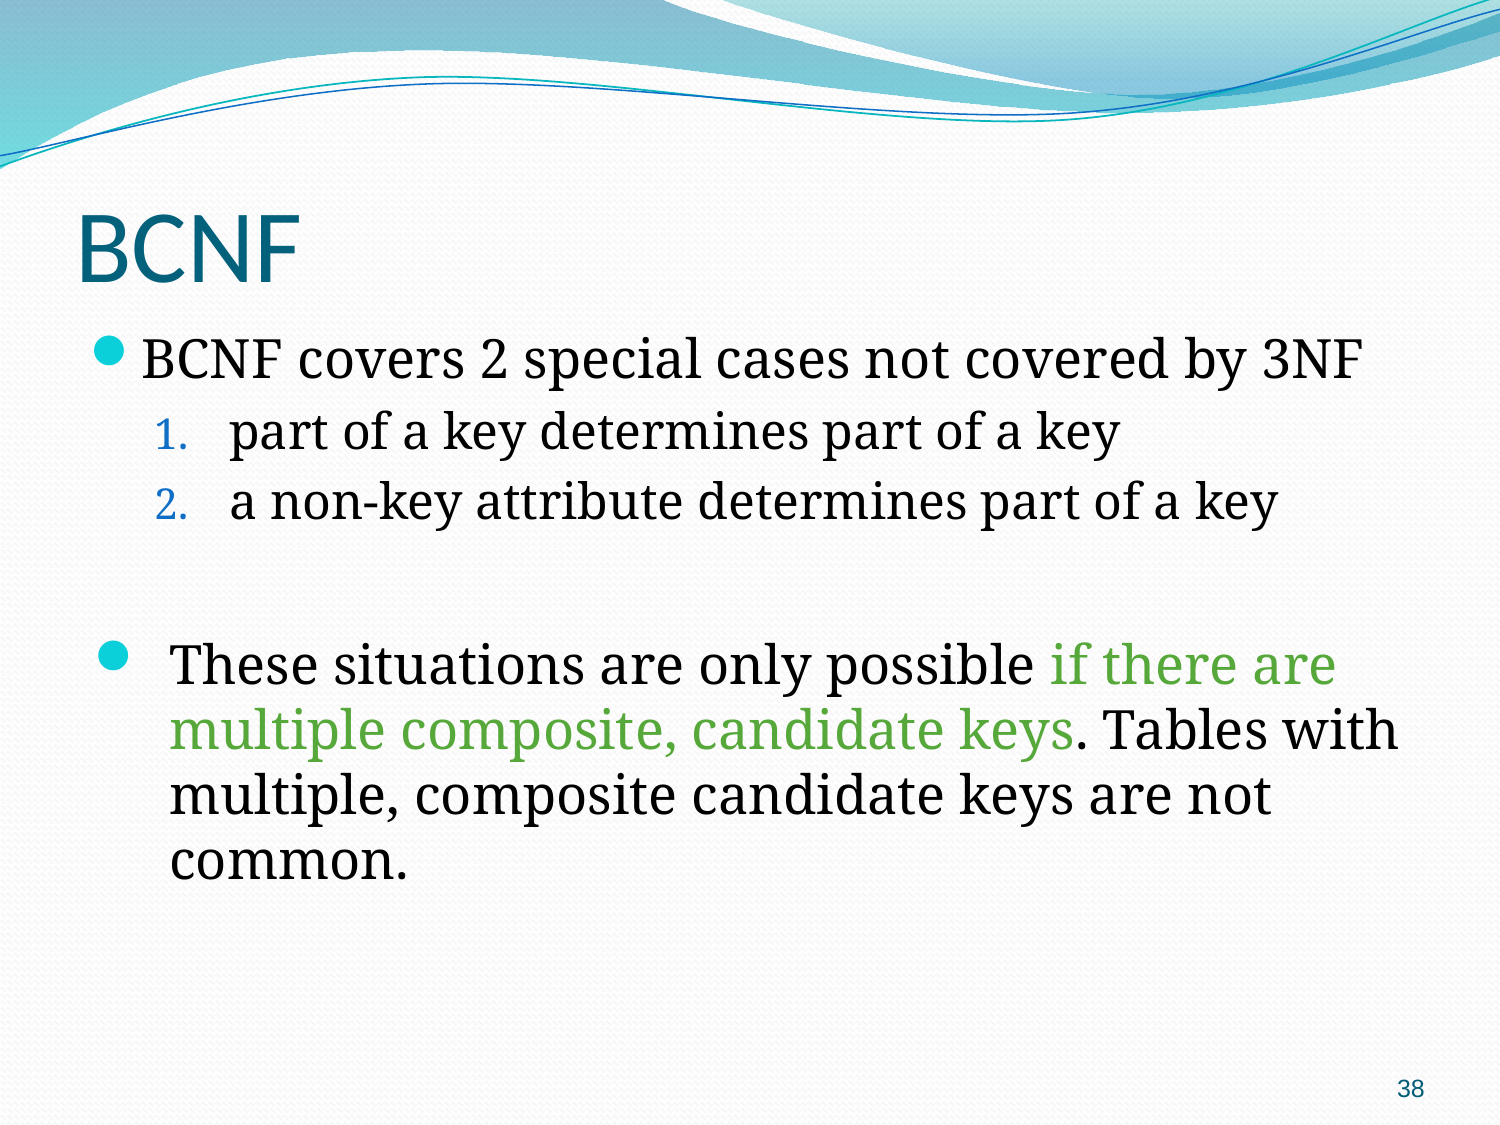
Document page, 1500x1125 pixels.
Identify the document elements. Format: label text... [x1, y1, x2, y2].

slide_number 38 [1299, 1042, 1425, 1103]
title BCNF [75, 115, 1425, 303]
list BCNF covers 2 special cases not covered by 3NF part of a key determines part of a key a non-key attribute determines part of a key These situations are only possible if there are multiple composite, candidate keys. Tables with multiple, composite candidate keys are not common. [75, 317, 1425, 1038]
